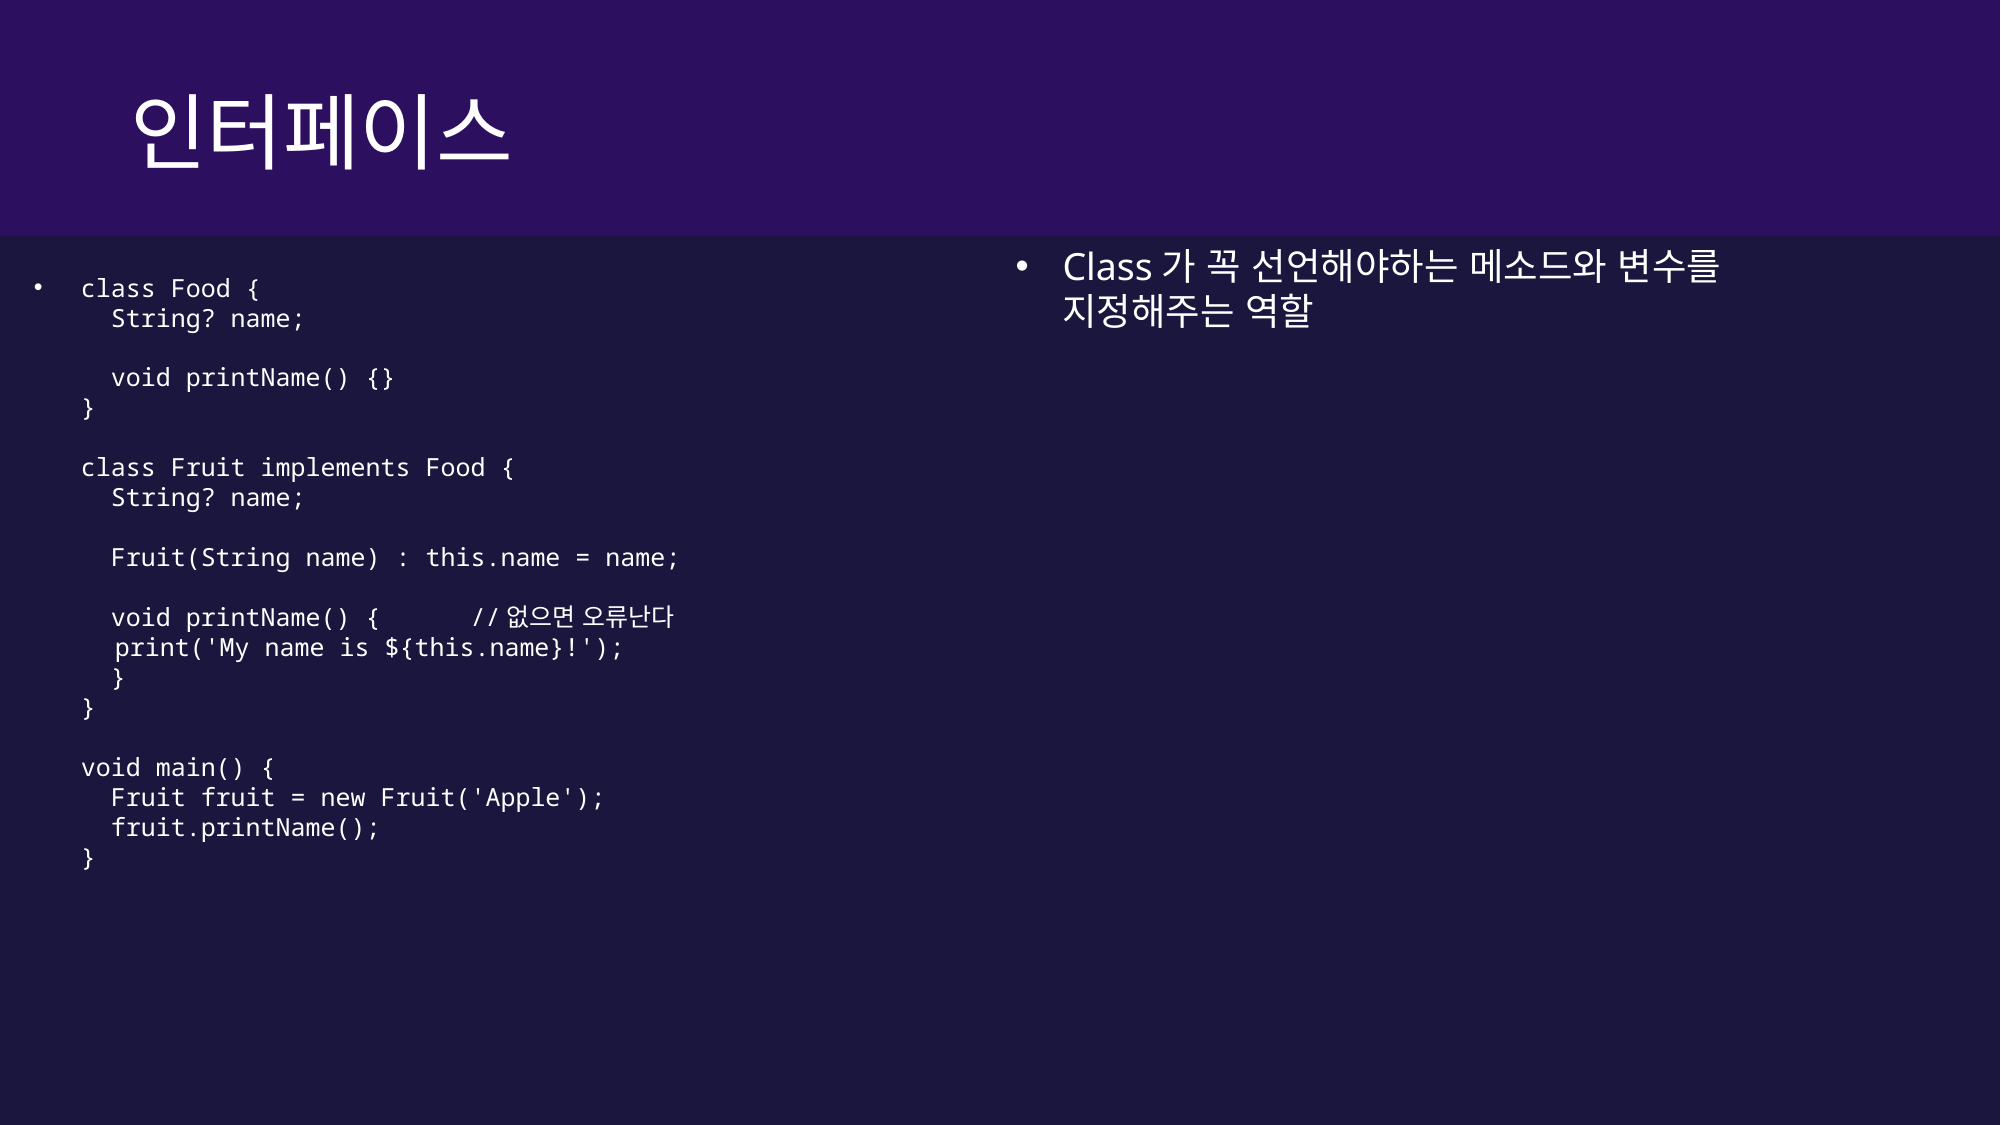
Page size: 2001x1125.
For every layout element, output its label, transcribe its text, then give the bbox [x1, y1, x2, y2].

text_box class Food { String? name; void printName() {} } class Fruit implements Food { String? name; Fruit(String name) : this.name = name; void printName() { //없으면 오류난다 print('My name is ${this.name}!'); } } void main() { Fruit fruit = new Fruit('Apple'); fruit.printName(); } [18, 264, 917, 1096]
text_box 인터페이스 [19, 72, 647, 188]
text_box Class가 꼭 선언해야하는 메소드와 변수를 지정해주는 역할 [1000, 235, 1887, 1061]
text_box [0, 0, 2000, 237]
